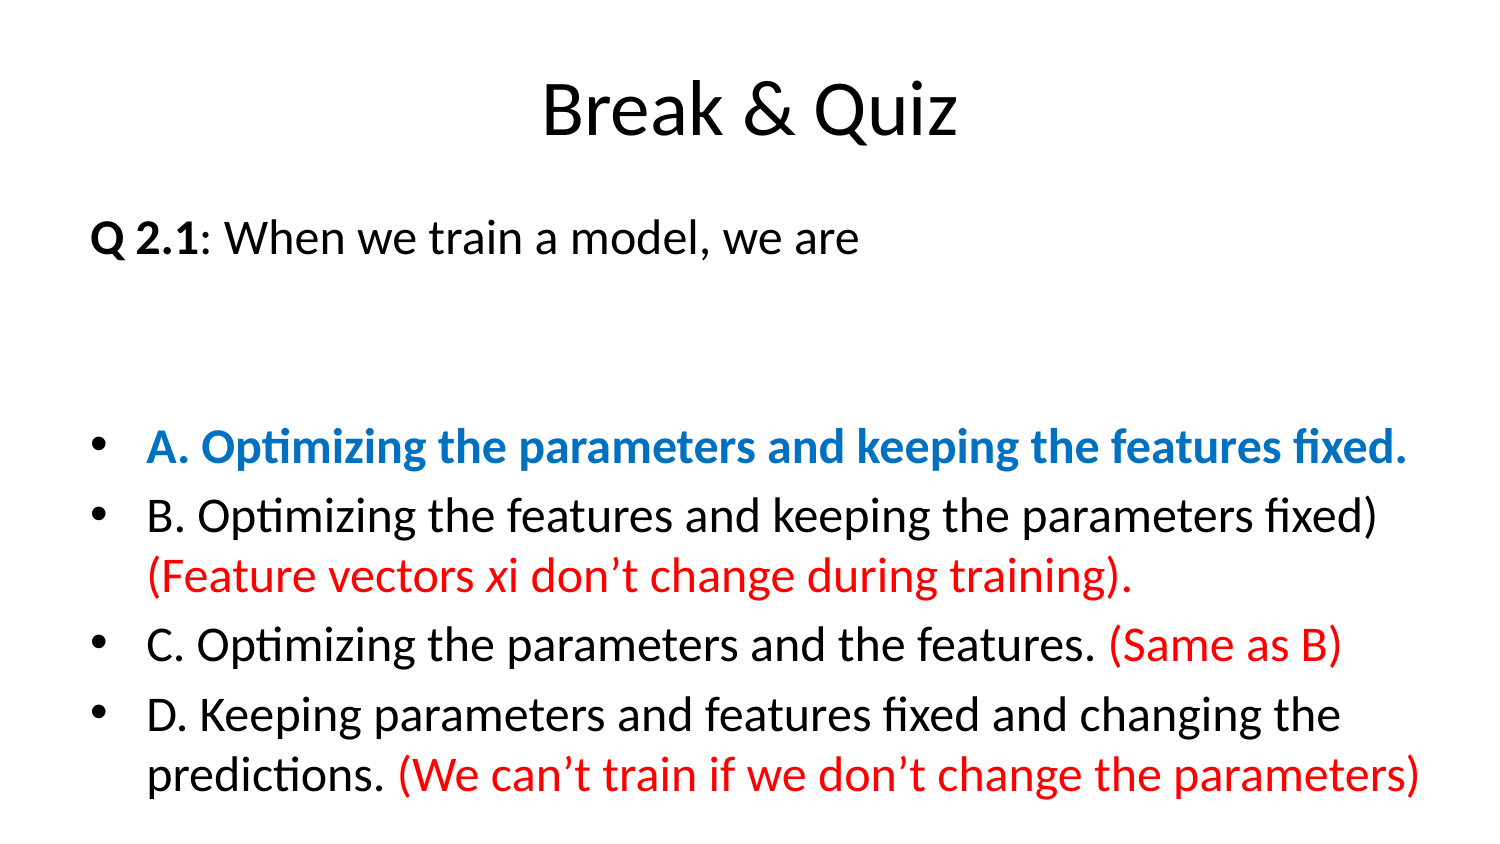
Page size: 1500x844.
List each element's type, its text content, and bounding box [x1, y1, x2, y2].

list Q 2.1: When we train a model, we are A. Optimizing the parameters and keeping the features fixed. B. Optimizing the features and keeping the parameters fixed) (Feature vectors xi don’t change during training). C. Optimizing the parameters and the features. (Same as B) D. Keeping parameters and features fixed and changing the predictions. (We can’t train if we don’t change the parameters) [75, 196, 1463, 810]
title Break & Quiz [75, 33, 1425, 175]
